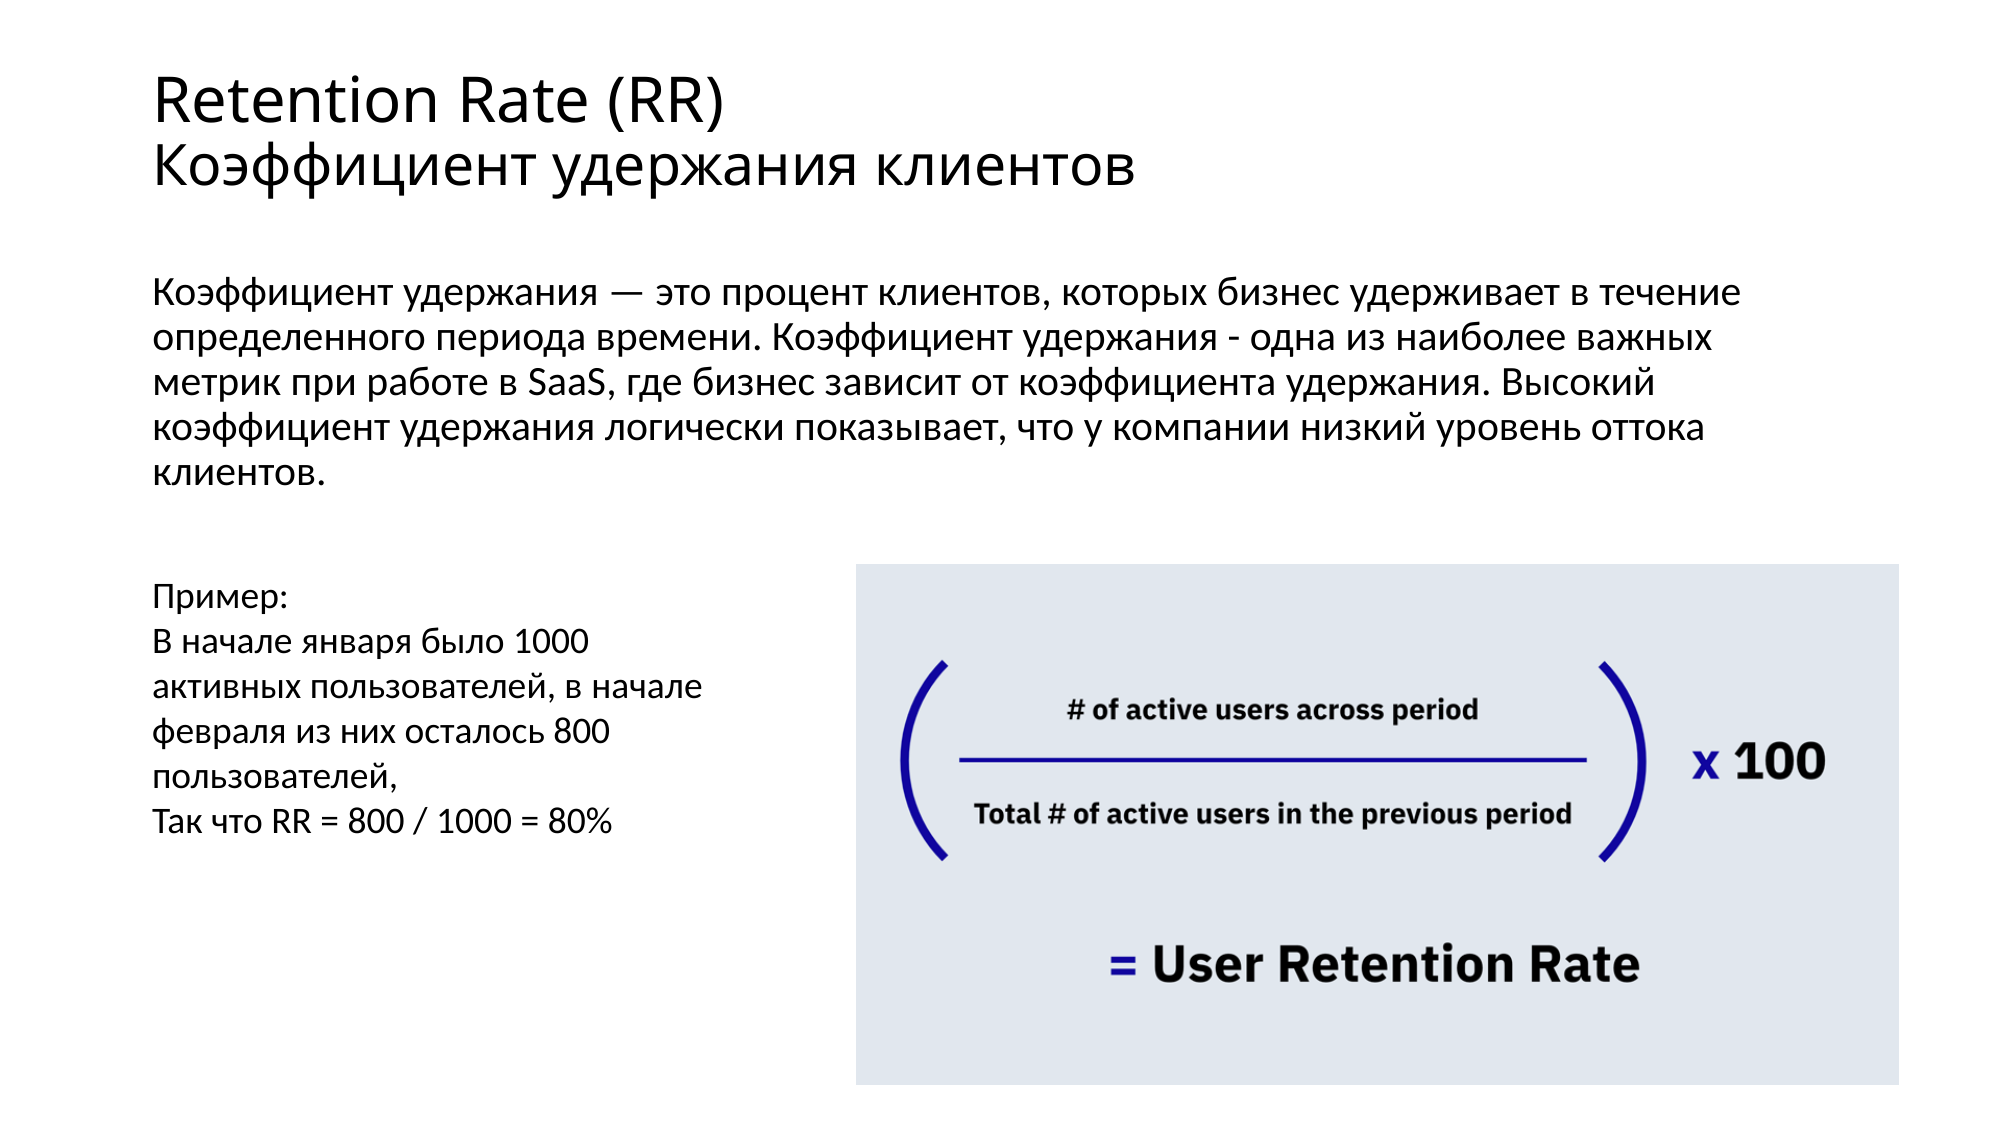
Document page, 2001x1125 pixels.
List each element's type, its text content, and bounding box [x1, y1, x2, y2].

picture [856, 564, 1899, 1085]
text_box Пример: В начале января было 1000 активных пользователей, в начале февраля из них осталось 800 пользователей, Так что RR = 800 / 1000 = 80% [137, 564, 729, 849]
title Retention Rate (RR) Коэффициент удержания клиентов [137, 59, 1863, 206]
list Коэффициент удержания — это процент клиентов, которых бизнес удерживает в течение определенного периода времени. Коэффициент удержания - одна из наиболее важных метрик при работе в SaaS, где бизнес зависит от коэффициента удержания. Высокий коэффициент удержания логически показывает, что у компании низкий уровень оттока клиентов. [137, 262, 1863, 563]
